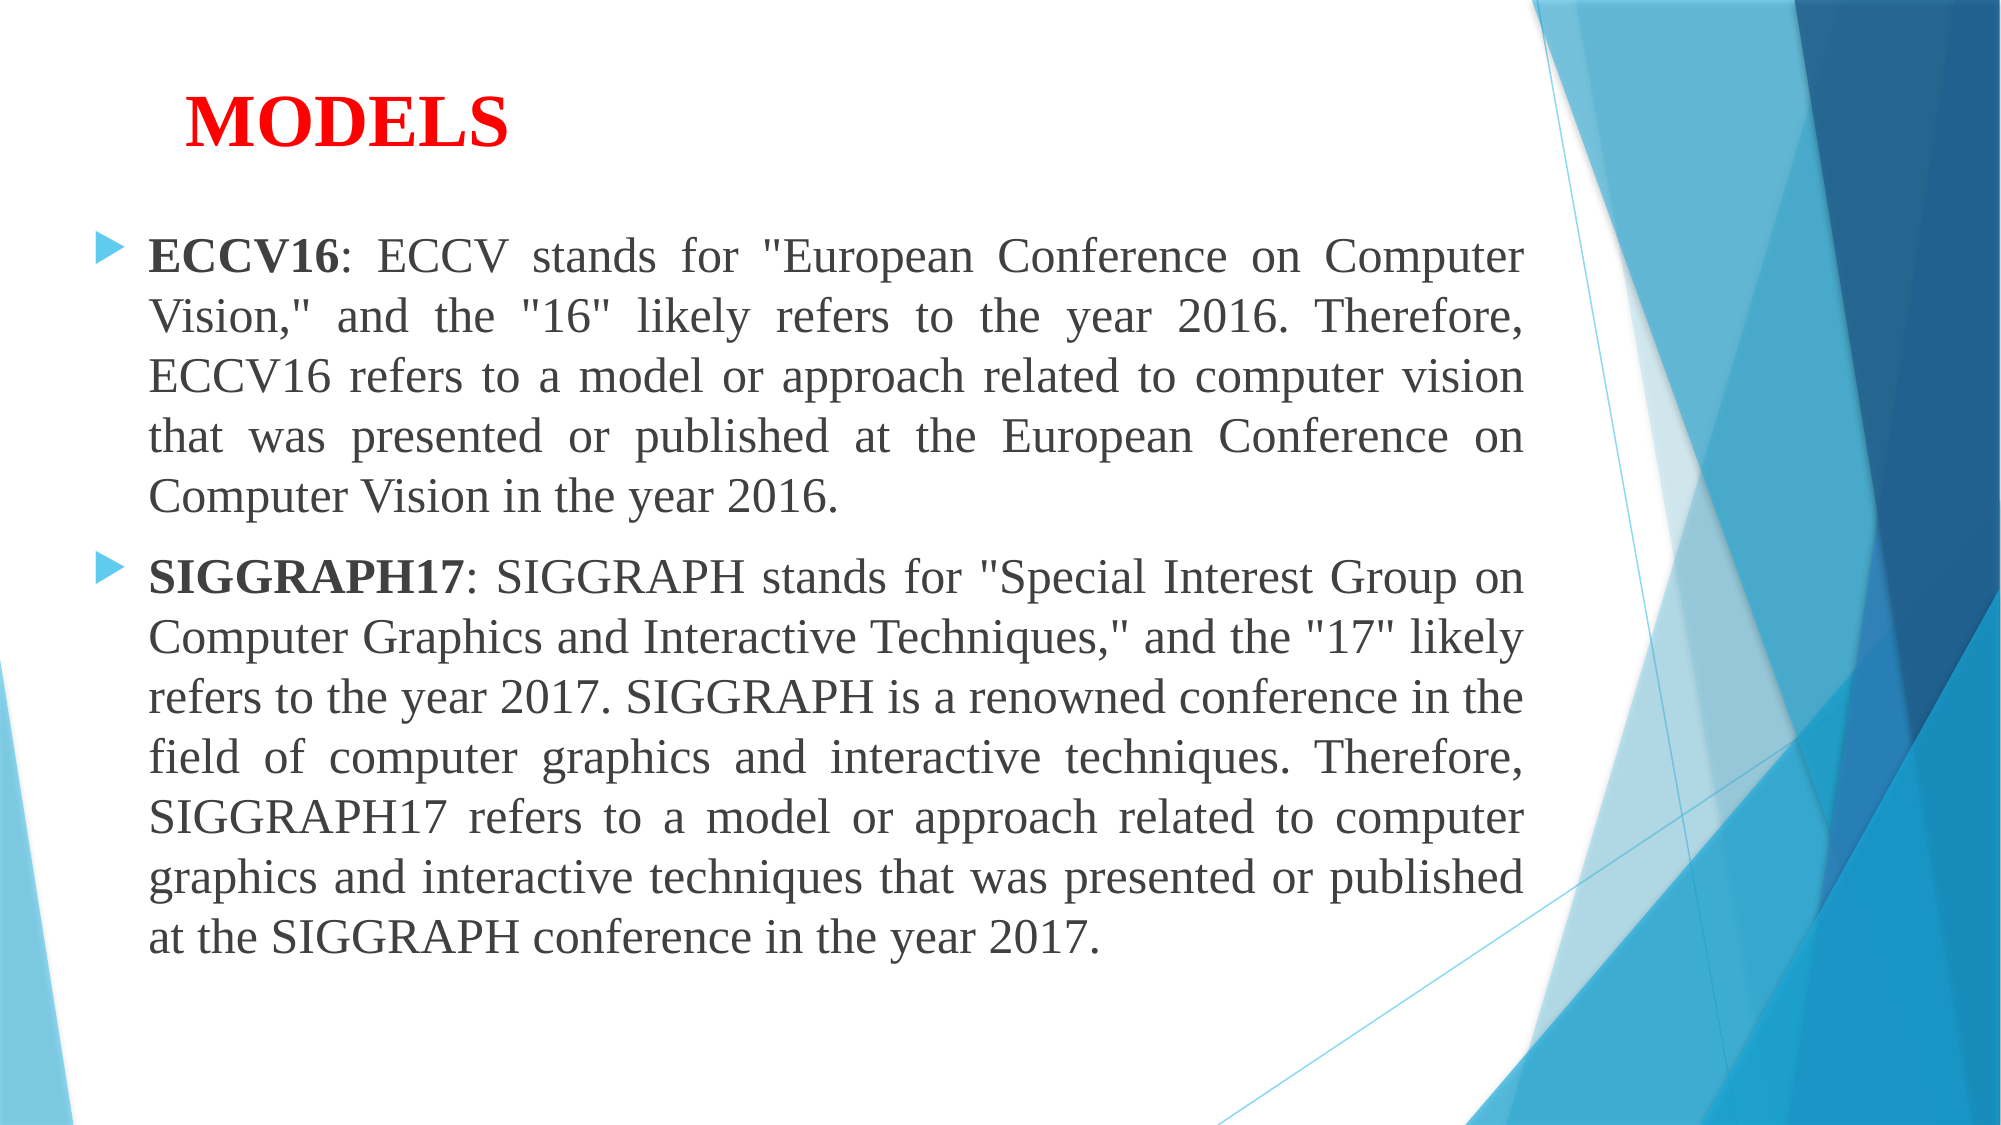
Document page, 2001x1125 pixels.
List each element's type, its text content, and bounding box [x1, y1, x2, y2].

list ECCV16: ECCV stands for "European Conference on Computer Vision," and the "16" likely refers to the year 2016. Therefore, ECCV16 refers to a model or approach related to computer vision that was presented or published at the European Conference on Computer Vision in the year 2016. SIGGRAPH17: SIGGRAPH stands for "Special Interest Group on Computer Graphics and Interactive Techniques," and the "17" likely refers to the year 2017. SIGGRAPH is a renowned conference in the field of computer graphics and interactive techniques. Therefore, SIGGRAPH17 refers to a model or approach related to computer graphics and interactive techniques that was presented or published at the SIGGRAPH conference in the year 2017. [77, 215, 1541, 999]
title MODELS [170, 63, 546, 190]
